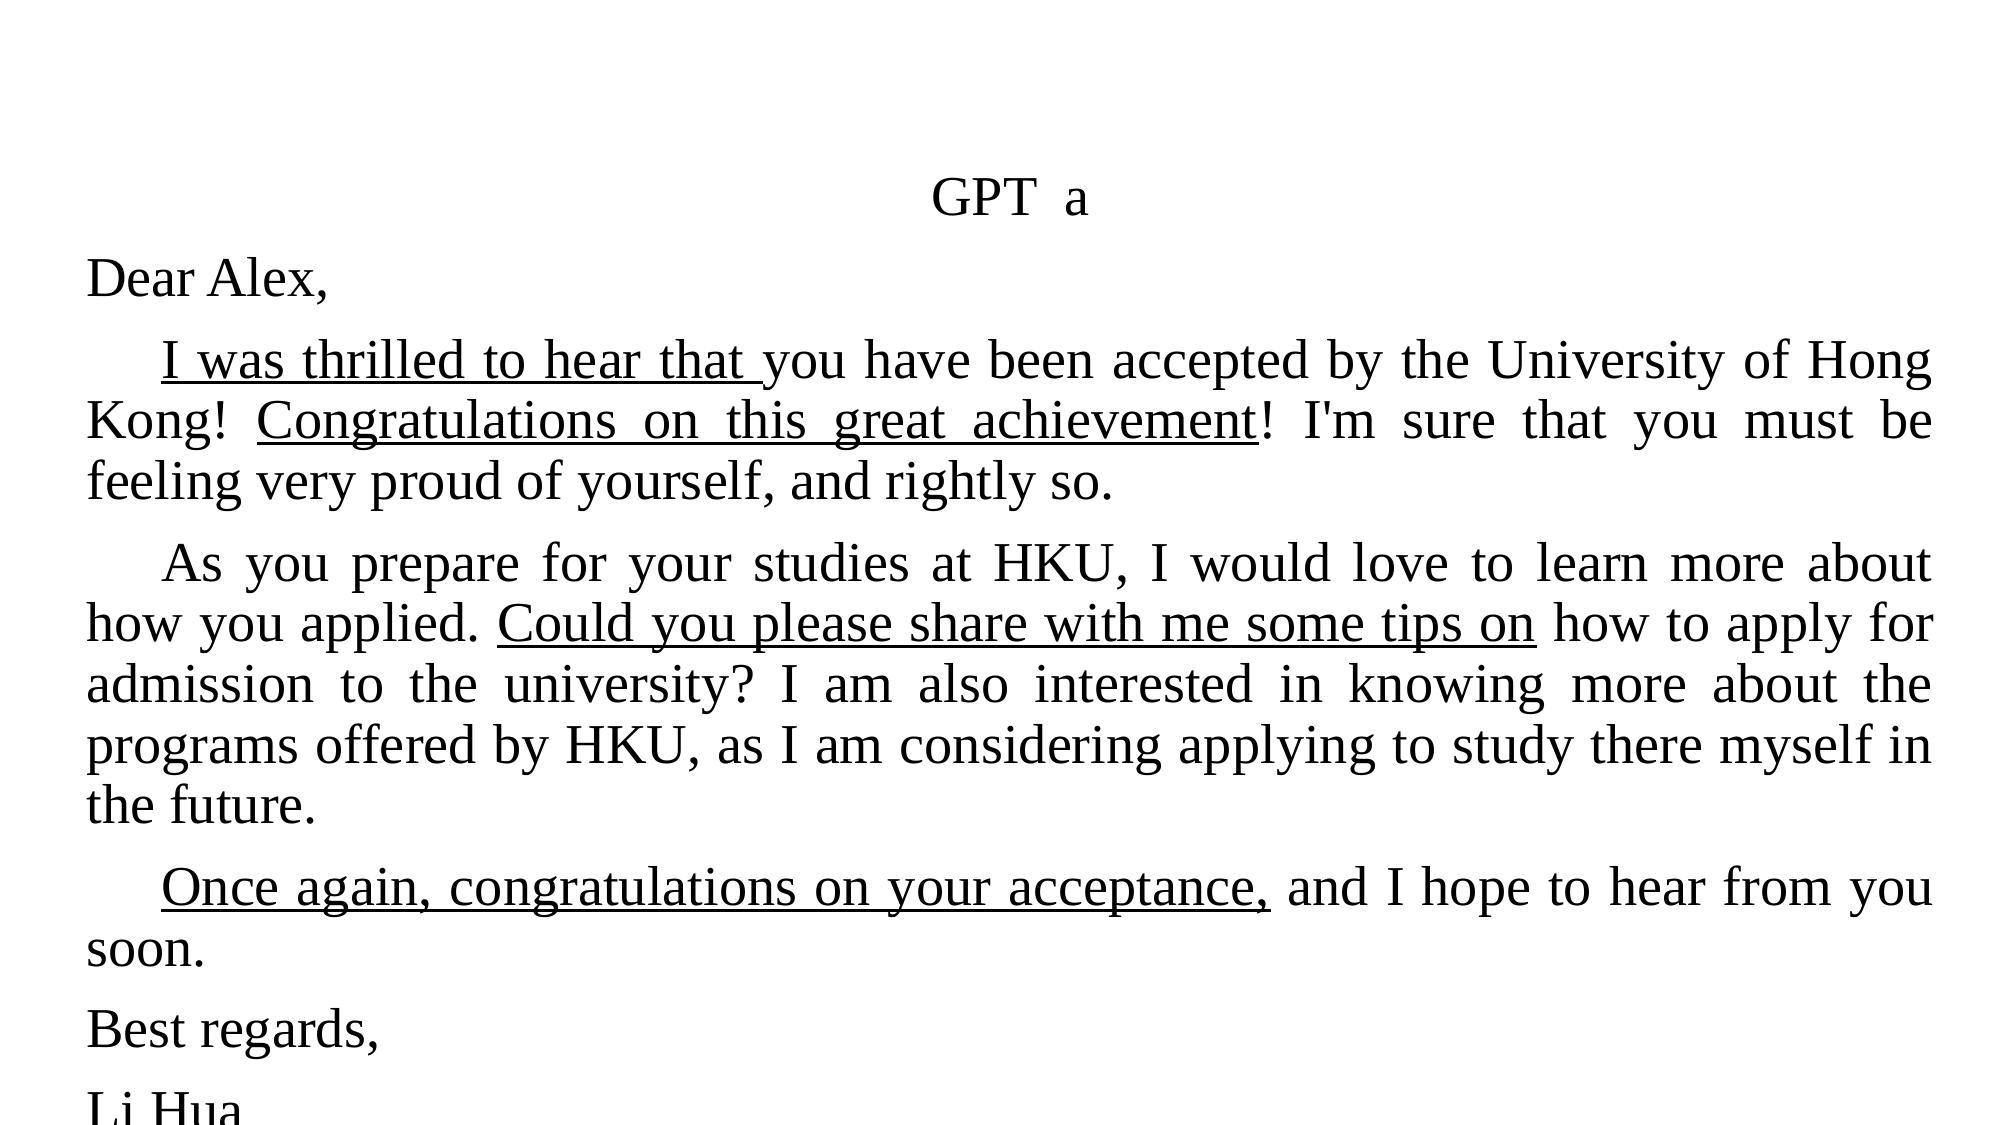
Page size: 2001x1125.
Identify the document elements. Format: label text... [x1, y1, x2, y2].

list GPT a Dear Alex, I was thrilled to hear that you have been accepted by the University of Hong Kong! Congratulations on this great achievement! I'm sure that you must be feeling very proud of yourself, and rightly so. As you prepare for your studies at HKU, I would love to learn more about how you applied. Could you please share with me some tips on how to apply for admission to the university? I am also interested in knowing more about the programs offered by HKU, as I am considering applying to study there myself in the future. Once again, congratulations on your acceptance, and I hope to hear from you soon. Best regards, Li Hua [71, 83, 1950, 1076]
